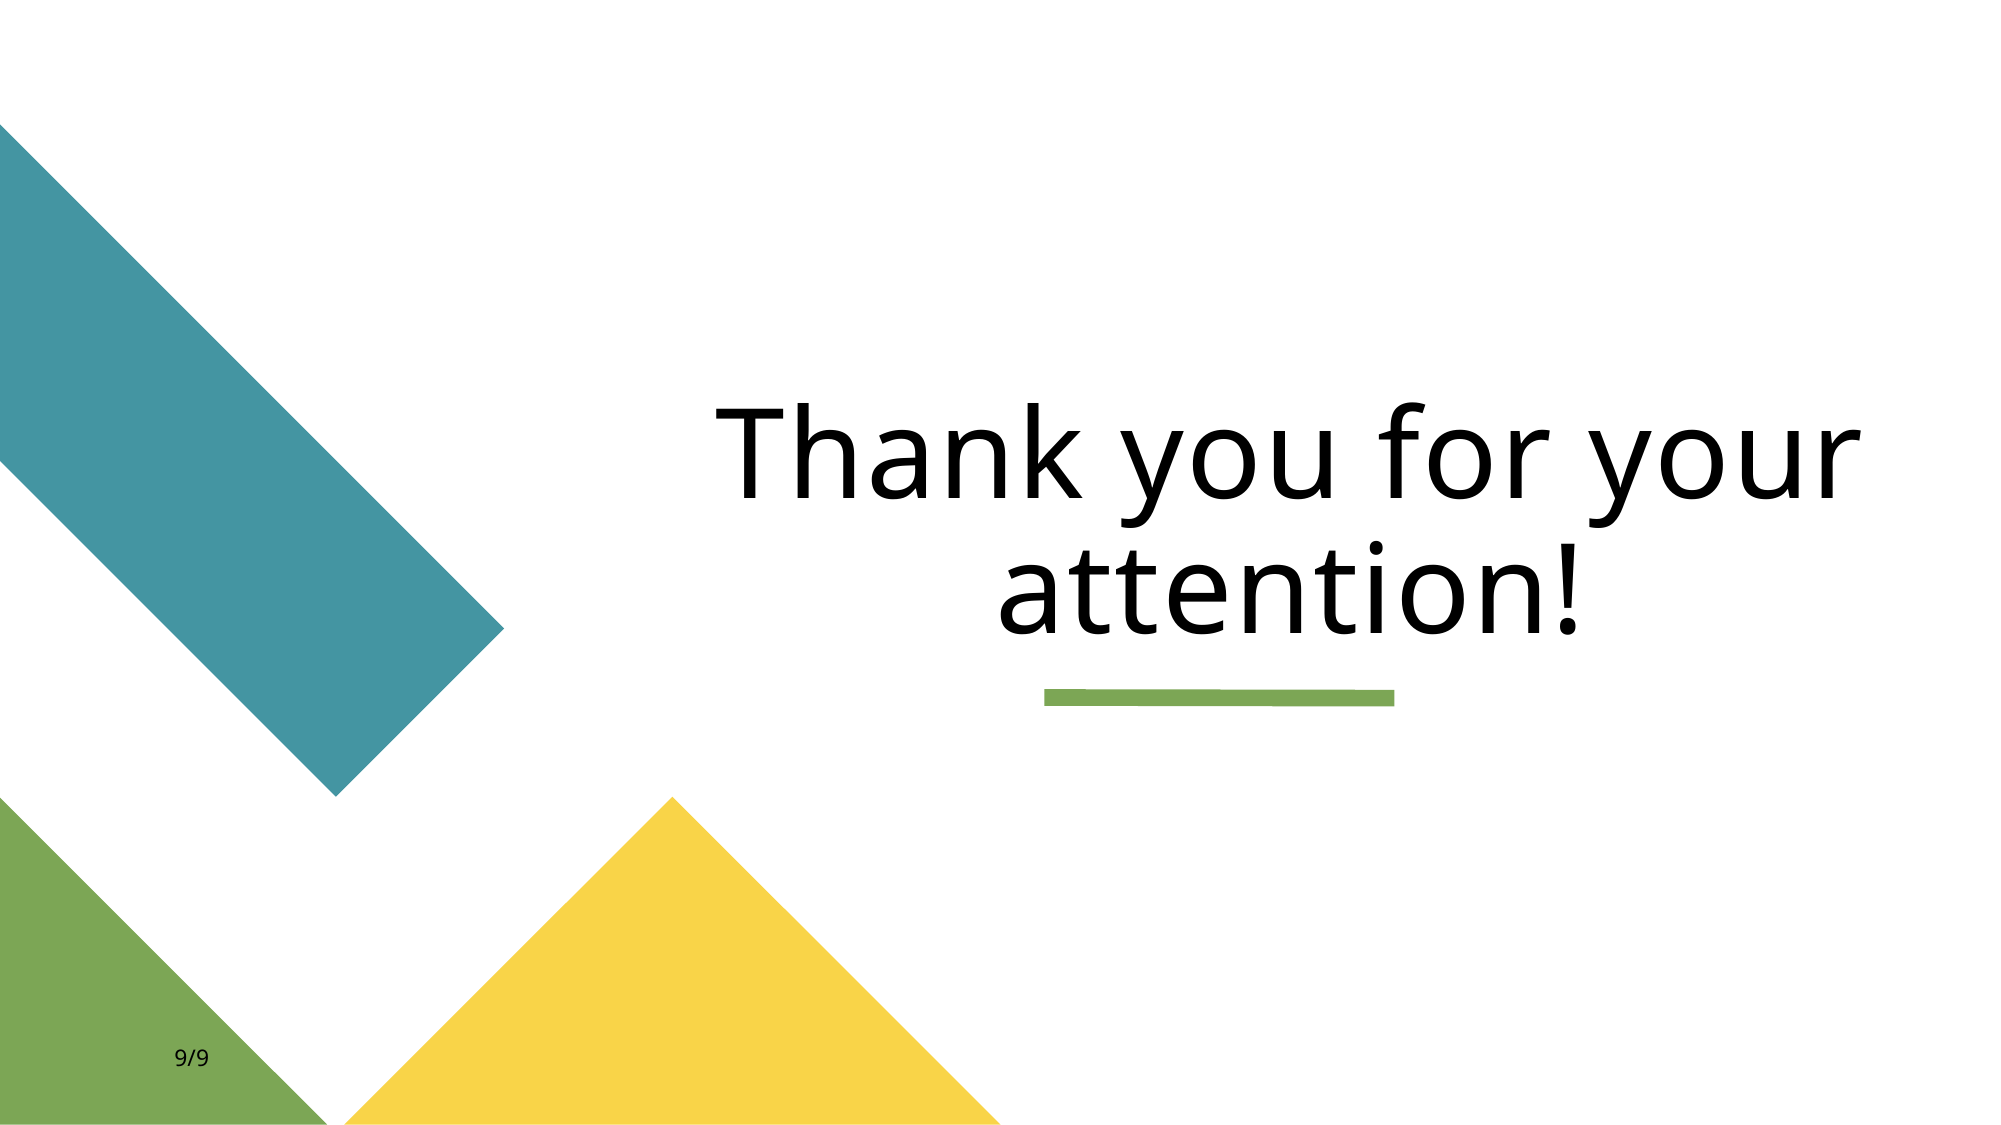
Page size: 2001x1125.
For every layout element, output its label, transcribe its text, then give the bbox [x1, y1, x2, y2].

text_box 9/9 [159, 1038, 246, 1080]
title Thank you for your attention! [670, 412, 1912, 662]
